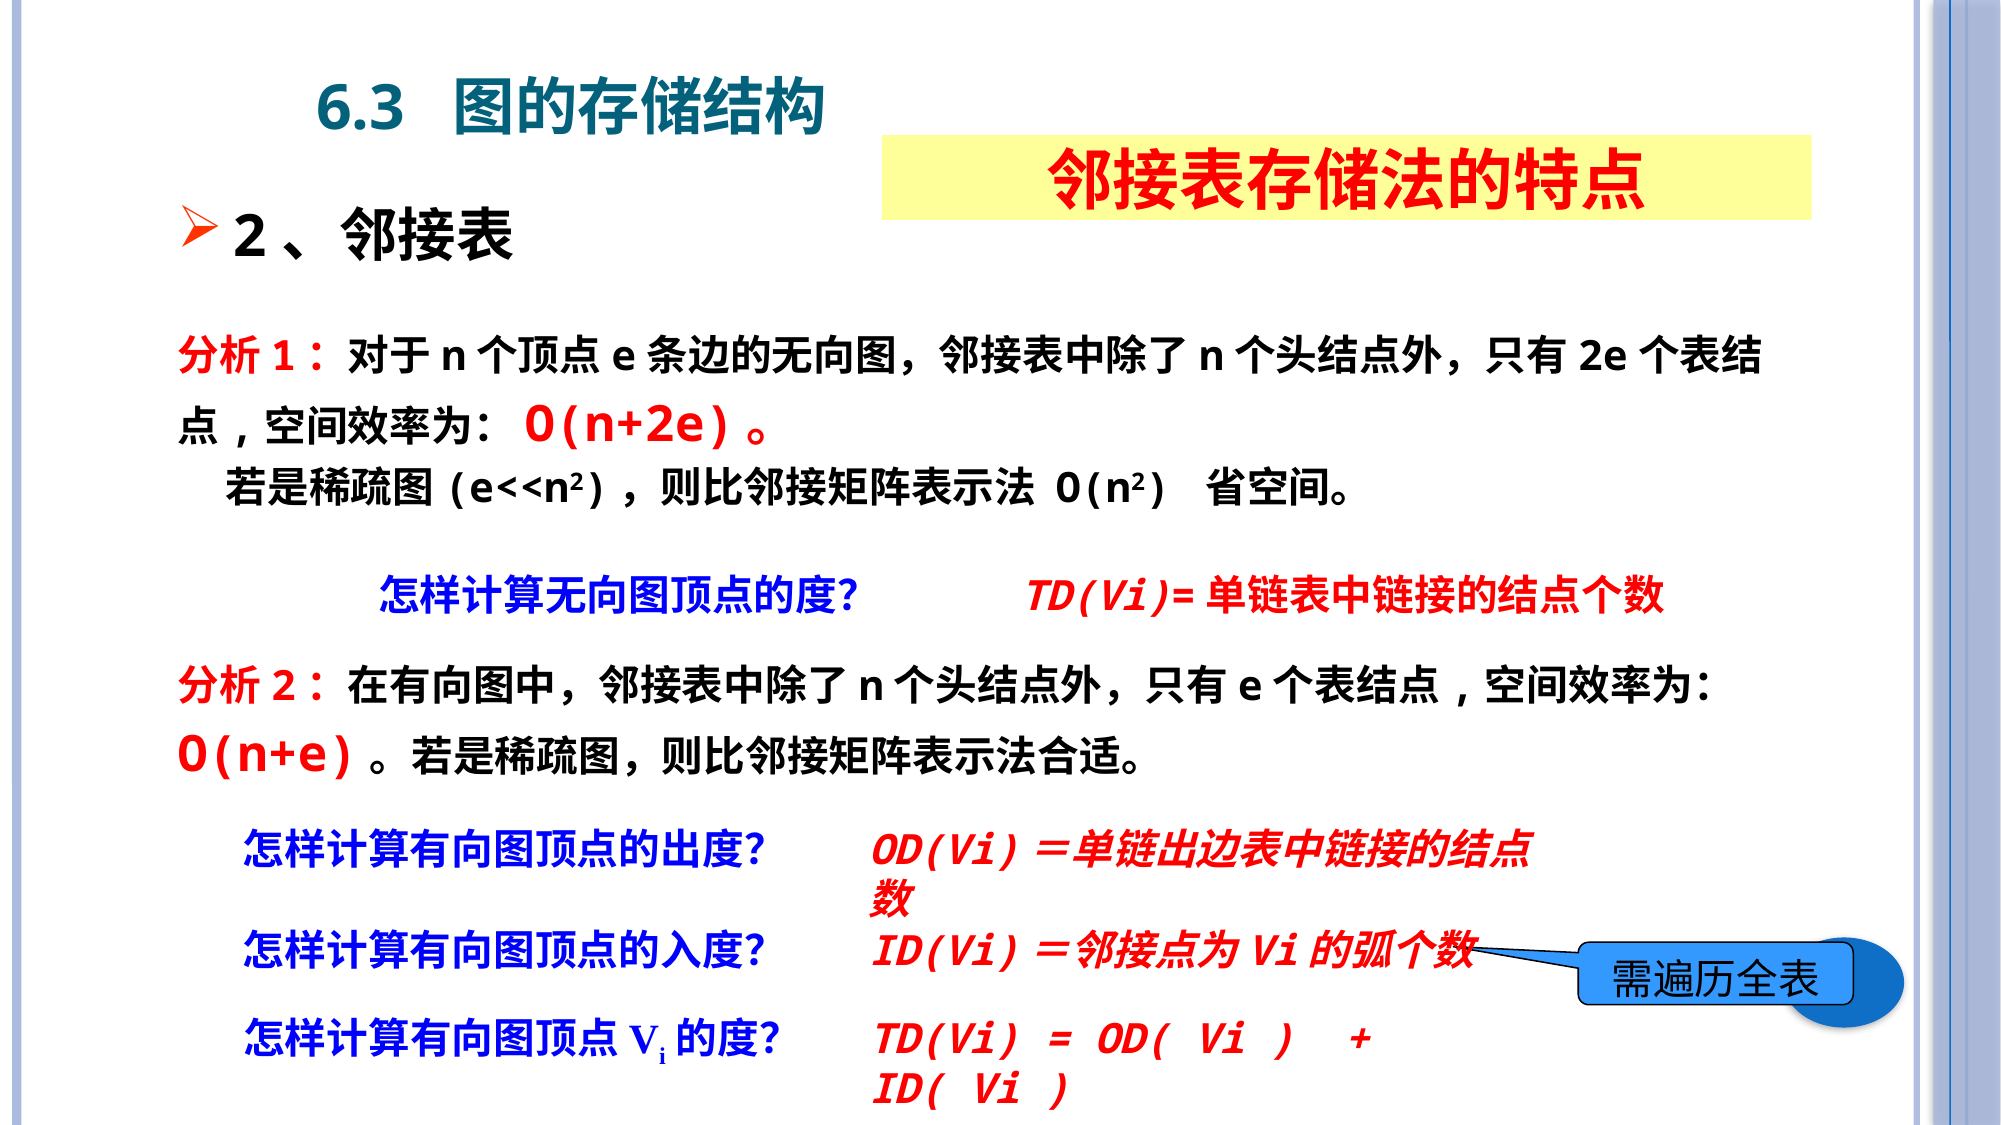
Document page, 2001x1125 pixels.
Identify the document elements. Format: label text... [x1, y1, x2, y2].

text_box 6.3 图的存储结构 [301, 56, 1034, 149]
text_box 2、邻接表 [162, 176, 563, 291]
text_box 怎样计算有向图顶点的出度？ [228, 815, 854, 881]
text_box TD(Vi) = OD( Vi ) + ID( Vi ) [854, 1004, 1563, 1120]
text_box 怎样计算有向图顶点Vi的度？ [228, 1004, 854, 1077]
text_box OD(Vi)＝单链出边表中链接的结点数 [854, 815, 1563, 916]
text_box ID(Vi)＝邻接点为Vi的弧个数 [854, 916, 1563, 982]
text_box 分析1：对于n个顶点e条边的无向图，邻接表中除了n个头结点外，只有2e个表结点,空间效率为：O(n+2e)。 若是稀疏图(e<<n2)，则比邻接矩阵表示法 O(n2) 省空间。 [162, 311, 1792, 519]
text_box 怎样计算有向图顶点的入度？ [228, 916, 854, 982]
text_box 邻接表存储法的特点 [881, 135, 1812, 220]
text_box 分析2：在有向图中，邻接表中除了n个头结点外，只有e个表结点,空间效率为：O(n+e)。若是稀疏图，则比邻接矩阵表示法合适。 [162, 641, 1880, 789]
text_box 需遍历全表 [1563, 942, 1854, 1005]
text_box 怎样计算无向图顶点的度？ [363, 561, 1006, 626]
text_box TD(Vi)=单链表中链接的结点个数 [1006, 561, 1698, 626]
